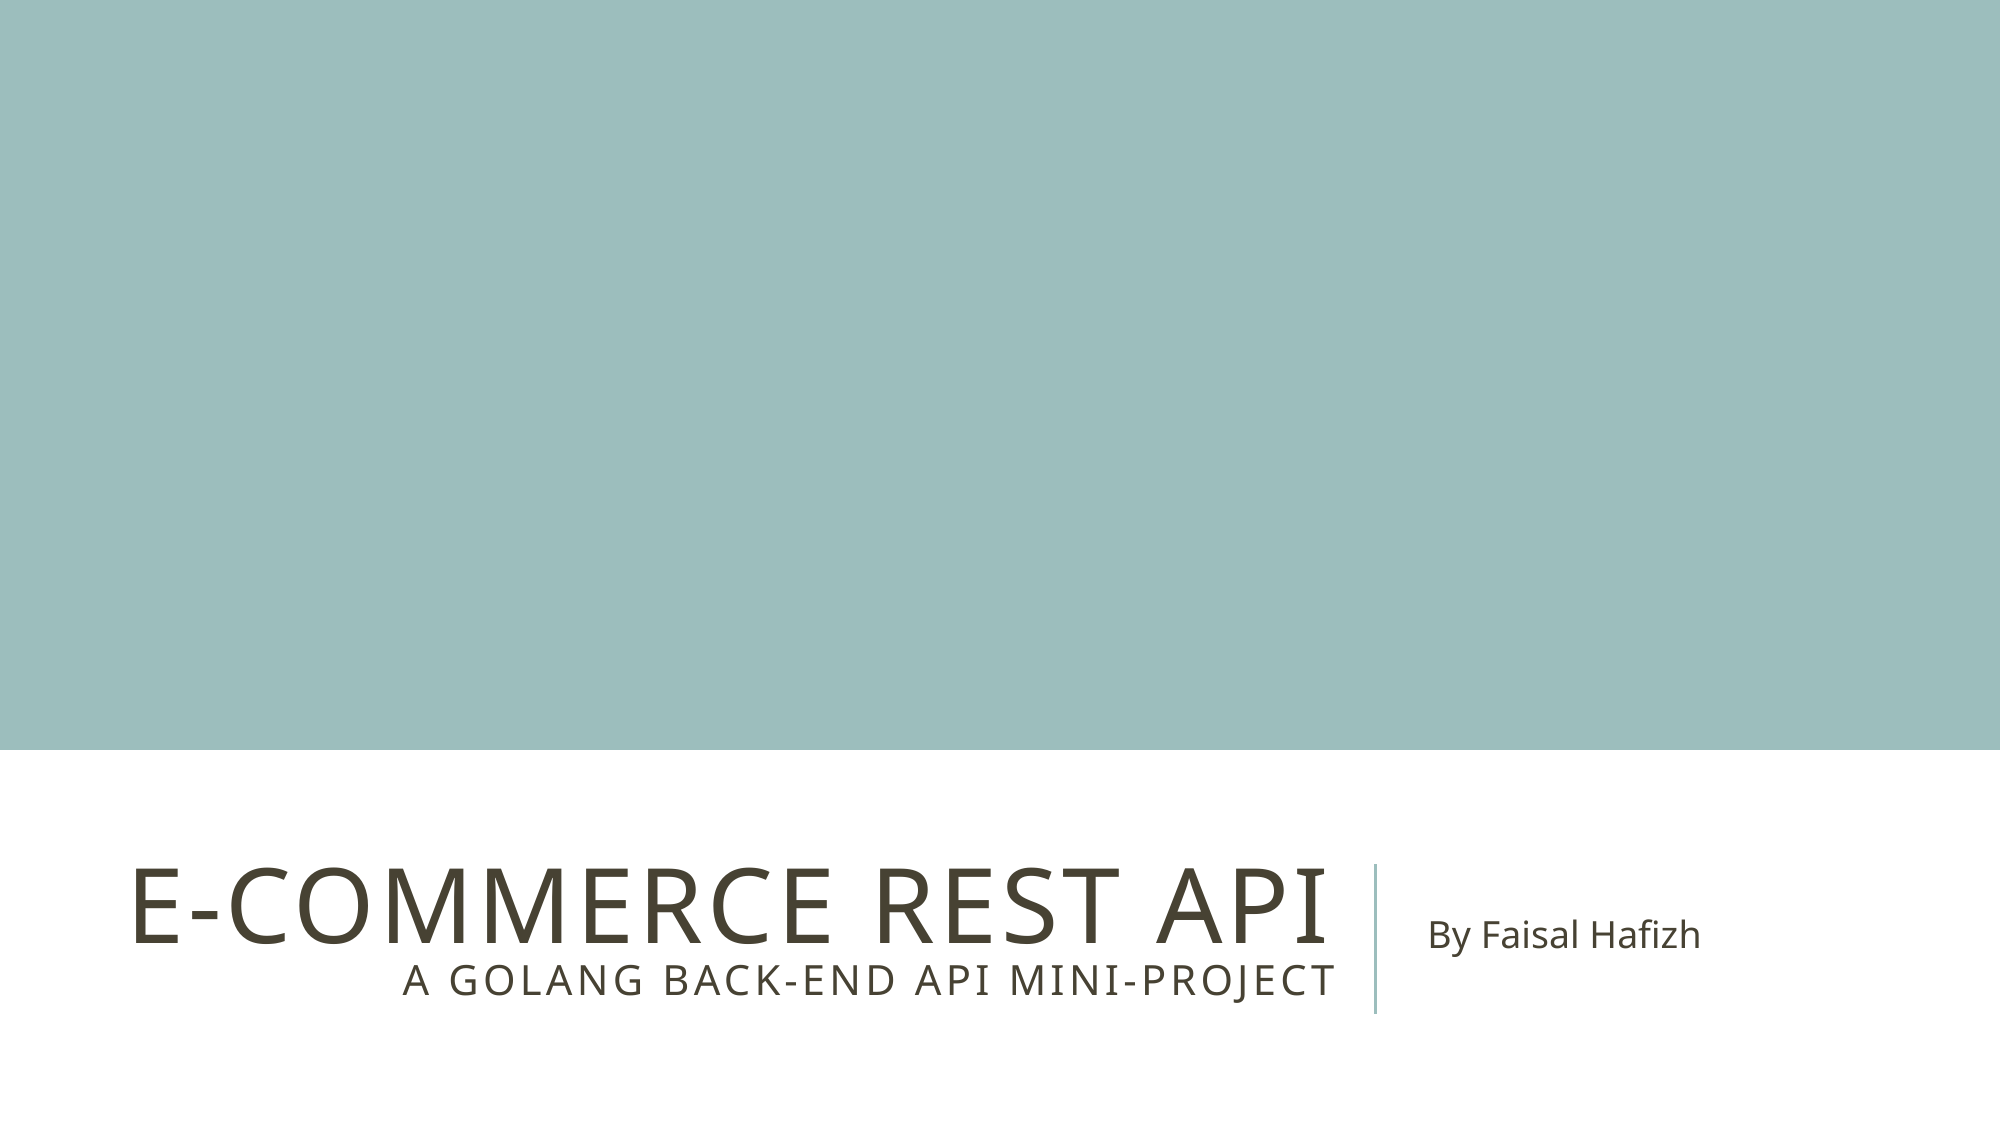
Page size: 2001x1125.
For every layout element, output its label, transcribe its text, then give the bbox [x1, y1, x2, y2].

subtitle By Faisal Hafizh [1412, 813, 1938, 1054]
title E-Commerce REST API A golang back-end api mini-project [75, 813, 1350, 1054]
